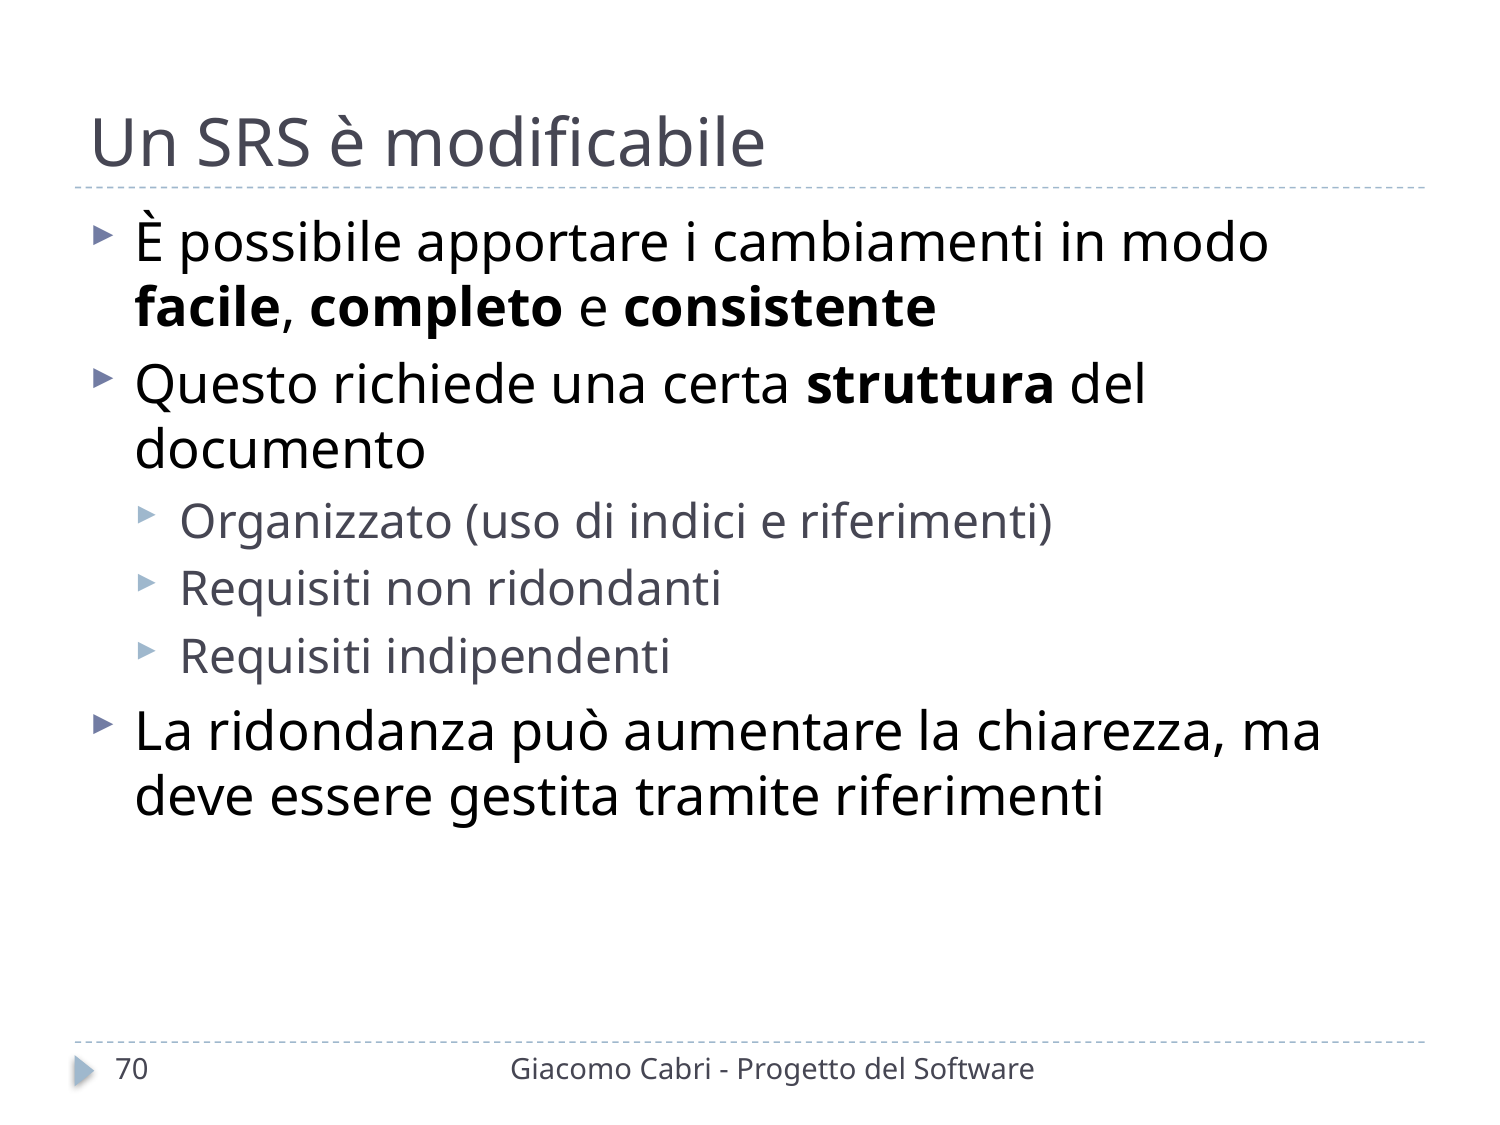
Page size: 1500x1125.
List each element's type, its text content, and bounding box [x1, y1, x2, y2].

list È possibile apportare i cambiamenti in modo facile, completo e consistente Questo richiede una certa struttura del documento Organizzato (uso di indici e riferimenti) Requisiti non ridondanti Requisiti indipendenti La ridondanza può aumentare la chiarezza, ma deve essere gestita tramite riferimenti [75, 200, 1425, 1010]
footer Giacomo Cabri - Progetto del Software [475, 1042, 1051, 1103]
title Un SRS è modificabile [75, 24, 1425, 188]
slide_number 70 [100, 1042, 426, 1103]
